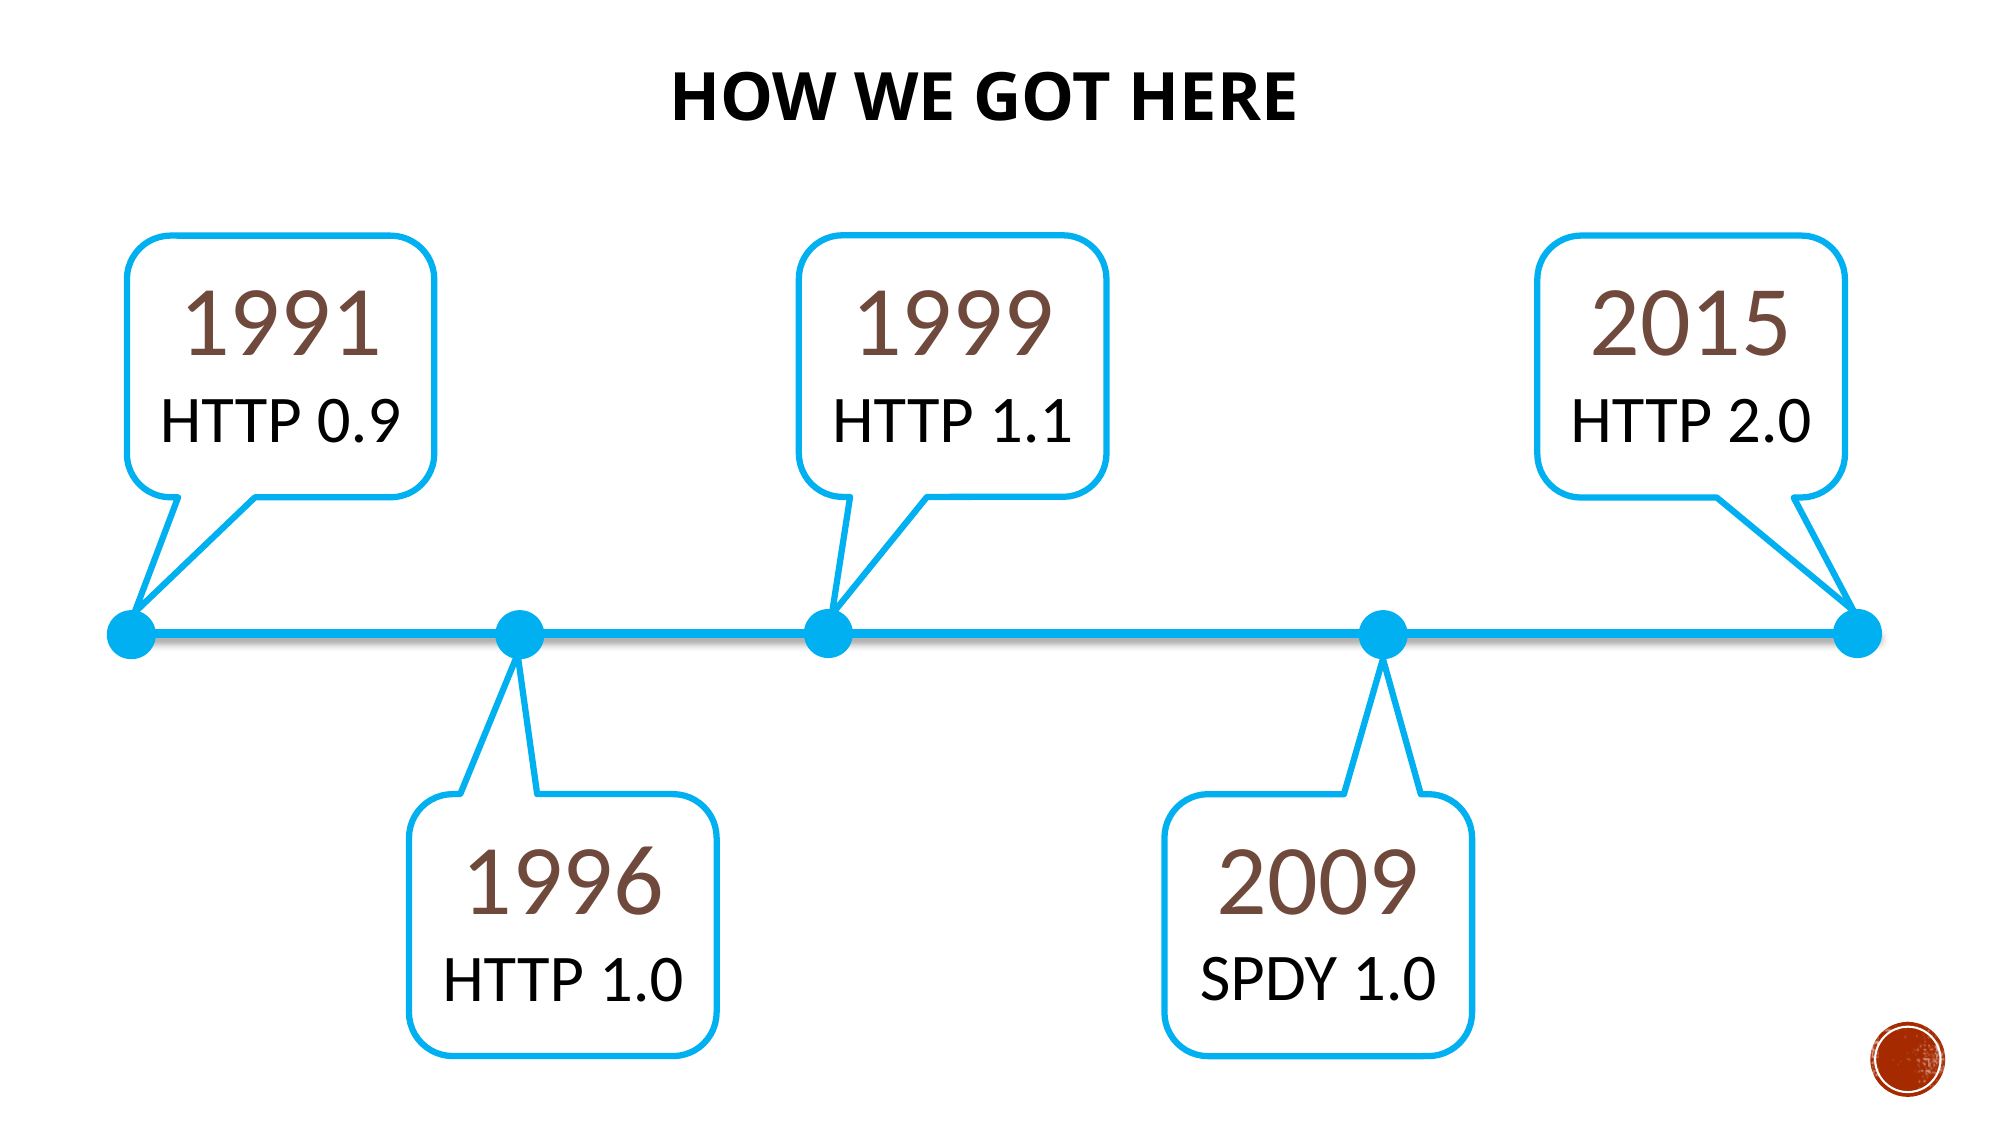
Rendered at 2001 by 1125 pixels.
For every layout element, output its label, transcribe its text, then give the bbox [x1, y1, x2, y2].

text_box 1999 HTTP 1.1 [797, 234, 1108, 616]
text_box [1832, 609, 1883, 659]
text_box [1358, 610, 1408, 660]
text_box 1991 HTTP 0.9 [125, 234, 436, 614]
text_box [106, 610, 156, 660]
text_box 1996 HTTP 1.0 [407, 653, 718, 1058]
text_box [803, 609, 853, 659]
text_box 2015 HTTP 2.0 [1536, 234, 1855, 612]
text_box [495, 610, 545, 660]
text_box HOW WE GOT HERE [416, 46, 1552, 142]
text_box 2009 SPDY 1.0 [1163, 657, 1474, 1058]
